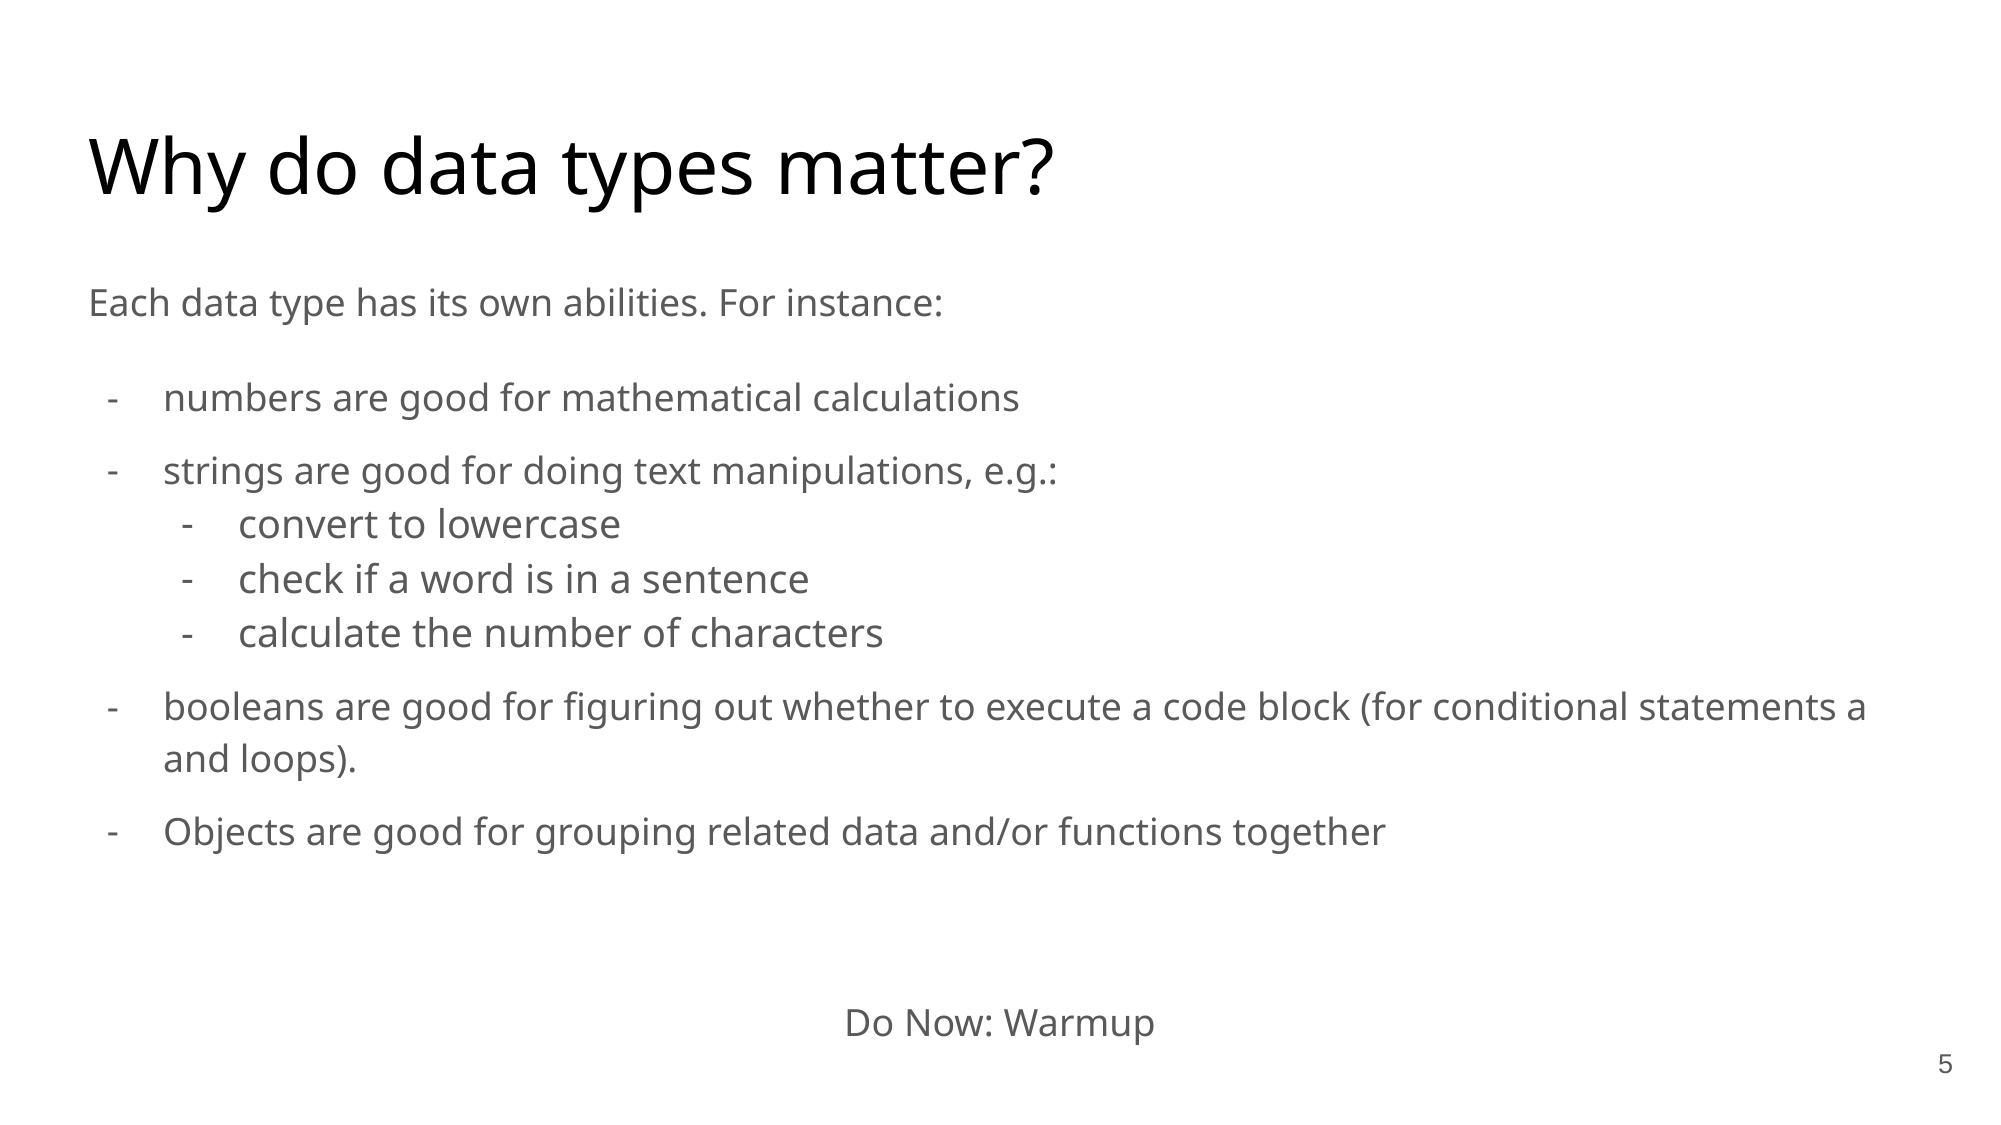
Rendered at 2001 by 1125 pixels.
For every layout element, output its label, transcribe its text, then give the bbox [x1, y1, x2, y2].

title Why do data types matter? [68, 97, 1932, 223]
list Each data type has its own abilities. For instance: numbers are good for mathematical calculations strings are good for doing text manipulations, e.g.: convert to lowercase check if a word is in a sentence calculate the number of characters booleans are good for figuring out whether to execute a code block (for conditional statements a and loops). Objects are good for grouping related data and/or functions together Do Now: Warmup [68, 252, 1932, 1000]
slide_number 5 [1853, 1019, 1974, 1106]
